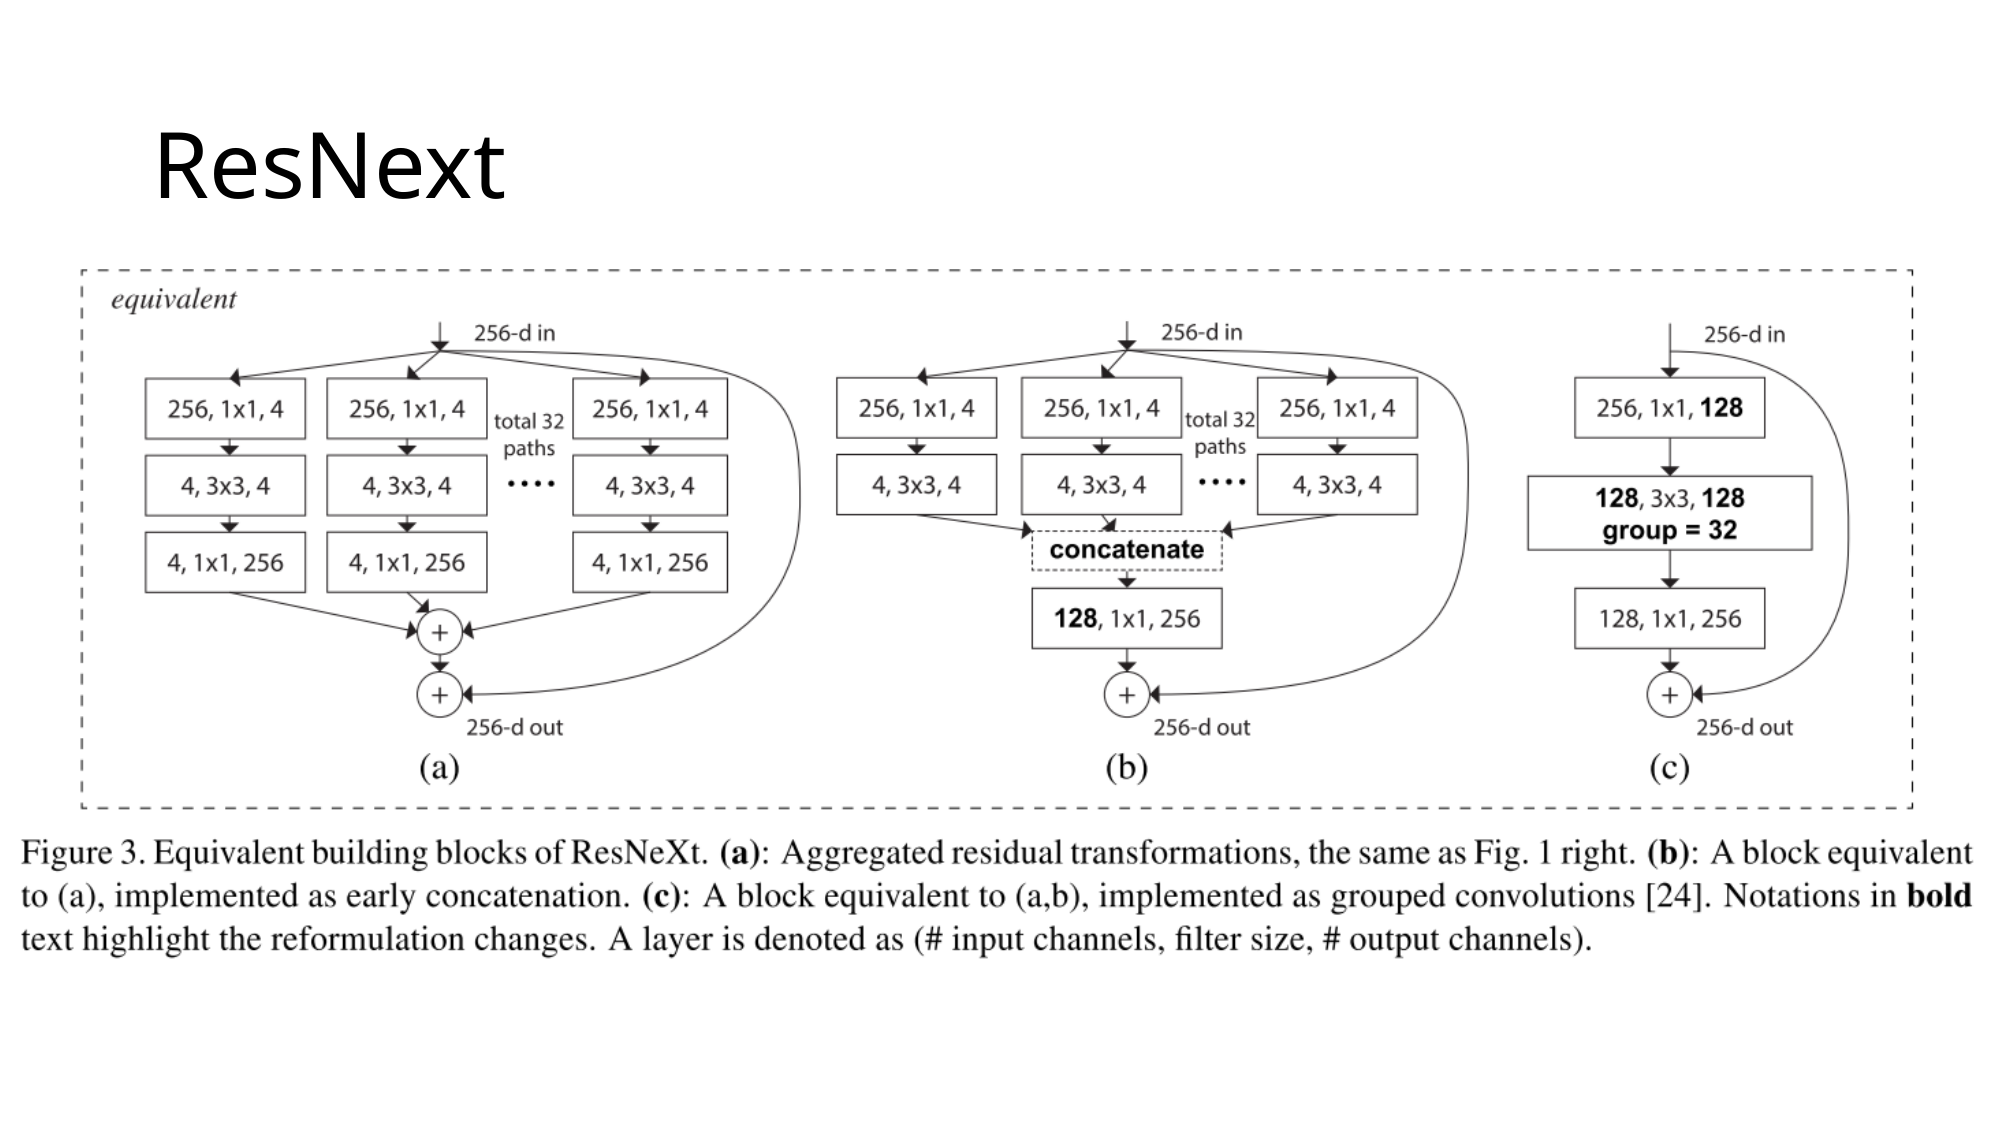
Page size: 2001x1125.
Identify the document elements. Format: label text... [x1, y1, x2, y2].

title ResNext [137, 59, 1863, 253]
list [4, 253, 1998, 964]
